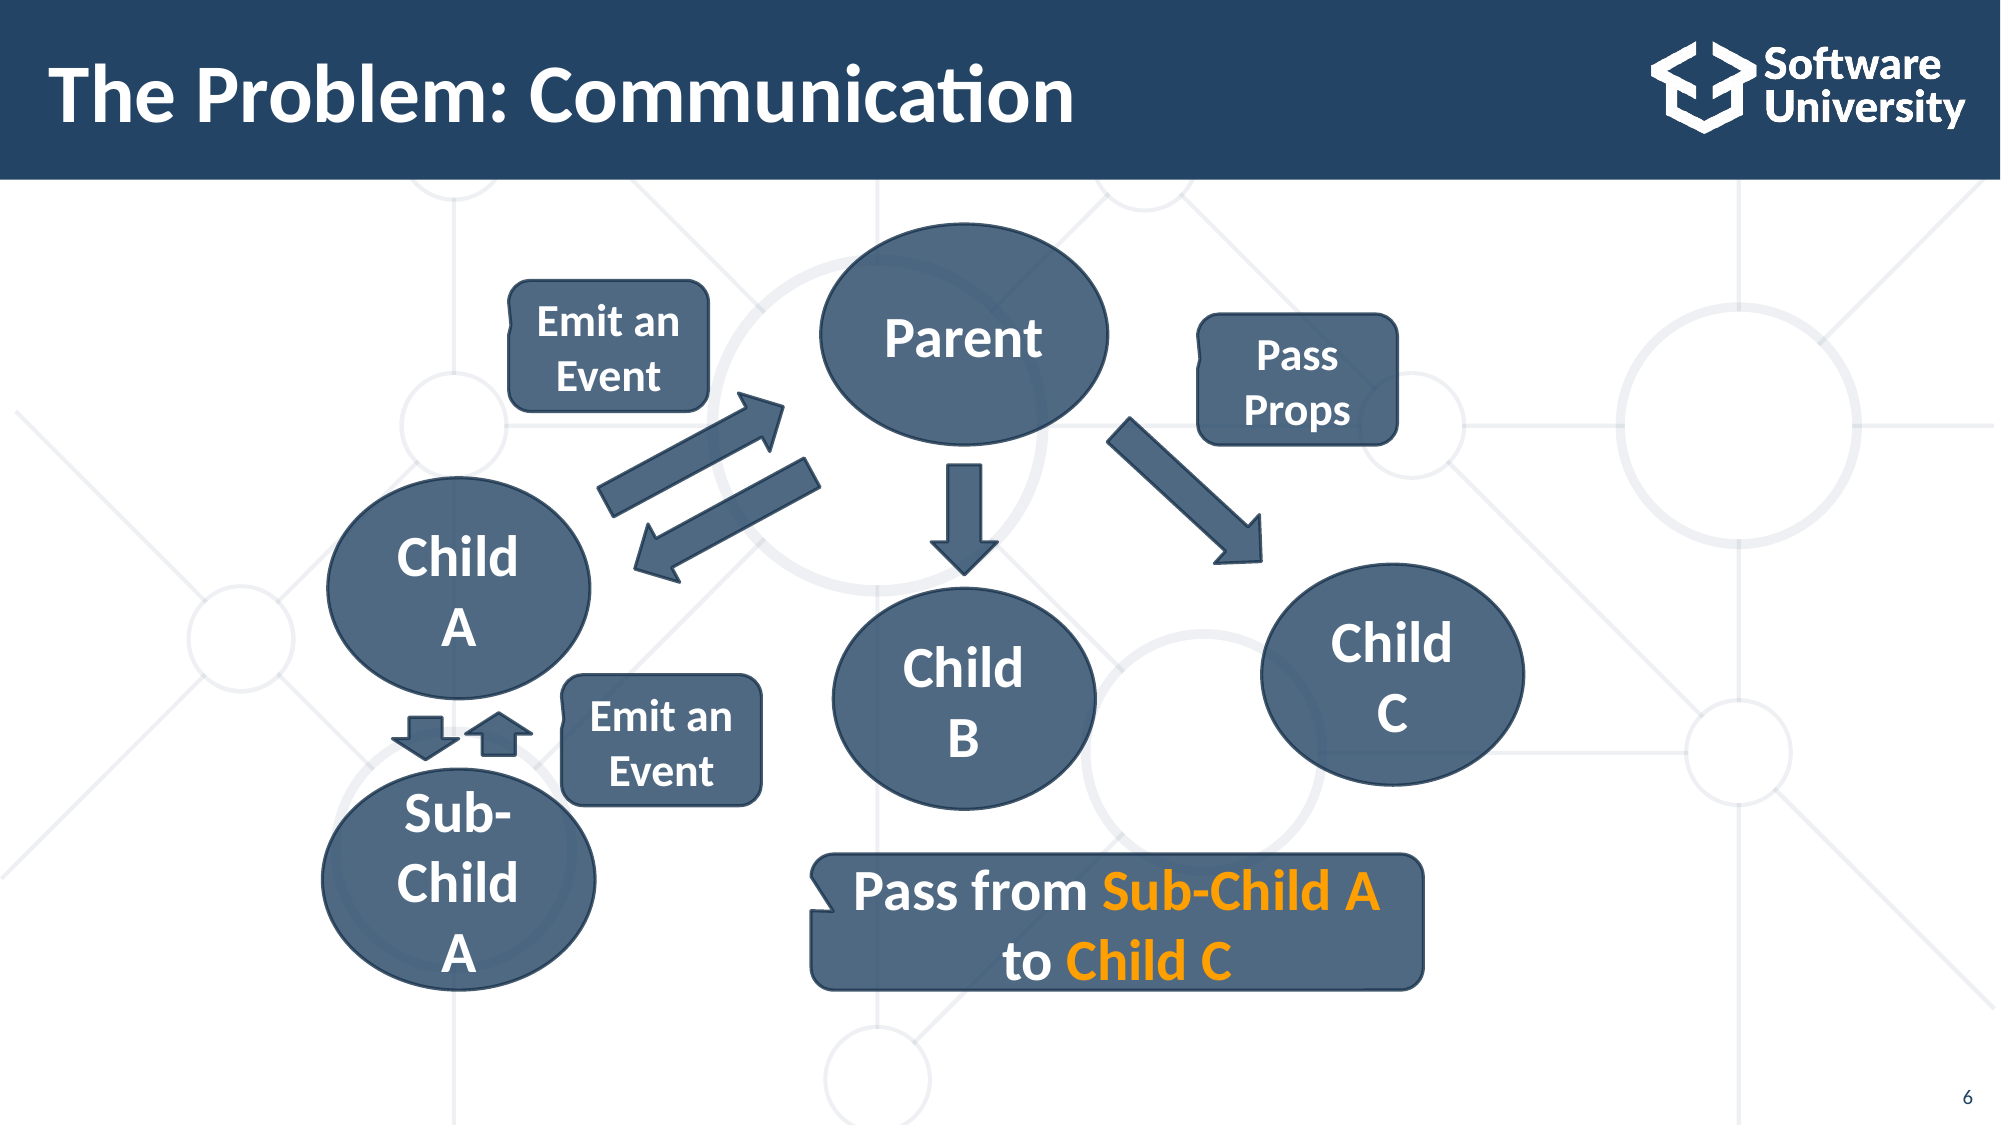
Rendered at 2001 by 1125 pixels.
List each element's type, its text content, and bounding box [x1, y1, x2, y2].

text_box Pass Props [1195, 311, 1400, 448]
text_box Emit an Event [559, 672, 764, 808]
text_box [929, 462, 1000, 578]
text_box Child C [1259, 562, 1526, 788]
text_box Emit an Event [506, 278, 711, 414]
text_box [390, 715, 461, 762]
text_box 6 [1927, 1067, 1989, 1117]
text_box [632, 455, 822, 585]
picture [1651, 41, 1966, 134]
text_box Sub-Child A [320, 766, 598, 993]
text_box Parent [818, 221, 1110, 448]
text_box [463, 710, 534, 758]
text_box Child B [831, 586, 1098, 812]
text_box [1105, 415, 1264, 566]
text_box ChildA [325, 475, 592, 701]
title The Problem: Communication [31, 16, 1591, 162]
text_box [595, 391, 786, 519]
text_box Pass from Sub-Child A to Child C [808, 851, 1426, 993]
